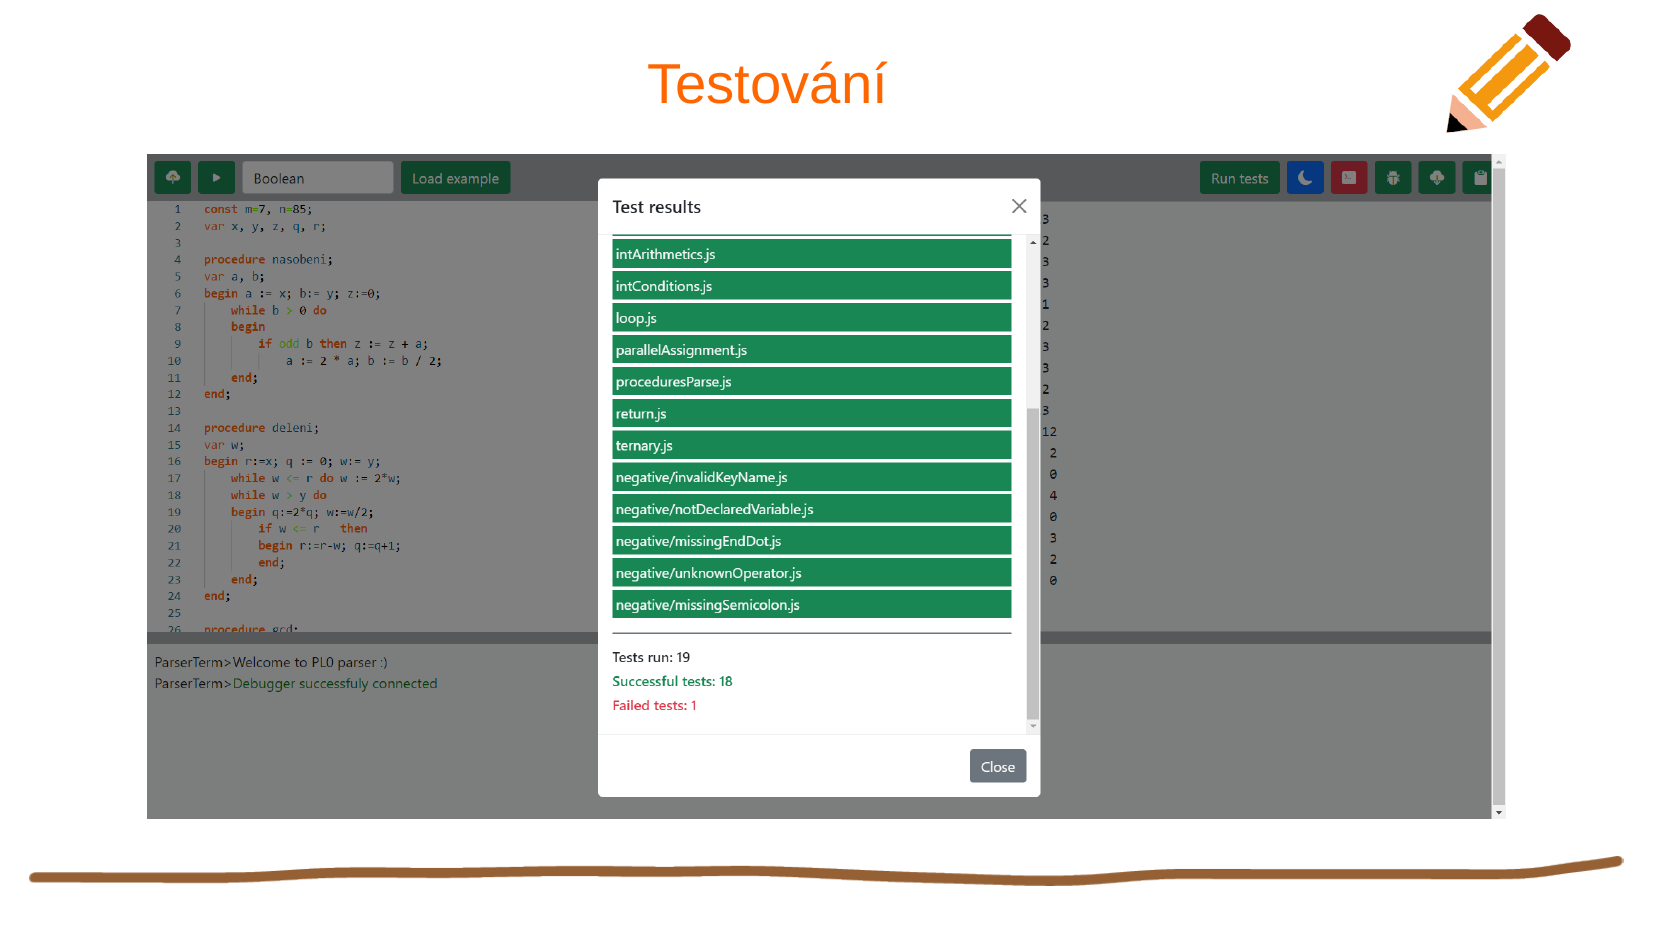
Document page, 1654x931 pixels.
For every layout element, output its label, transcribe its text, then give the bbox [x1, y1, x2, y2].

picture [1446, 14, 1571, 133]
title Testování [88, 29, 1447, 133]
picture [29, 856, 1624, 886]
picture [147, 154, 1506, 819]
